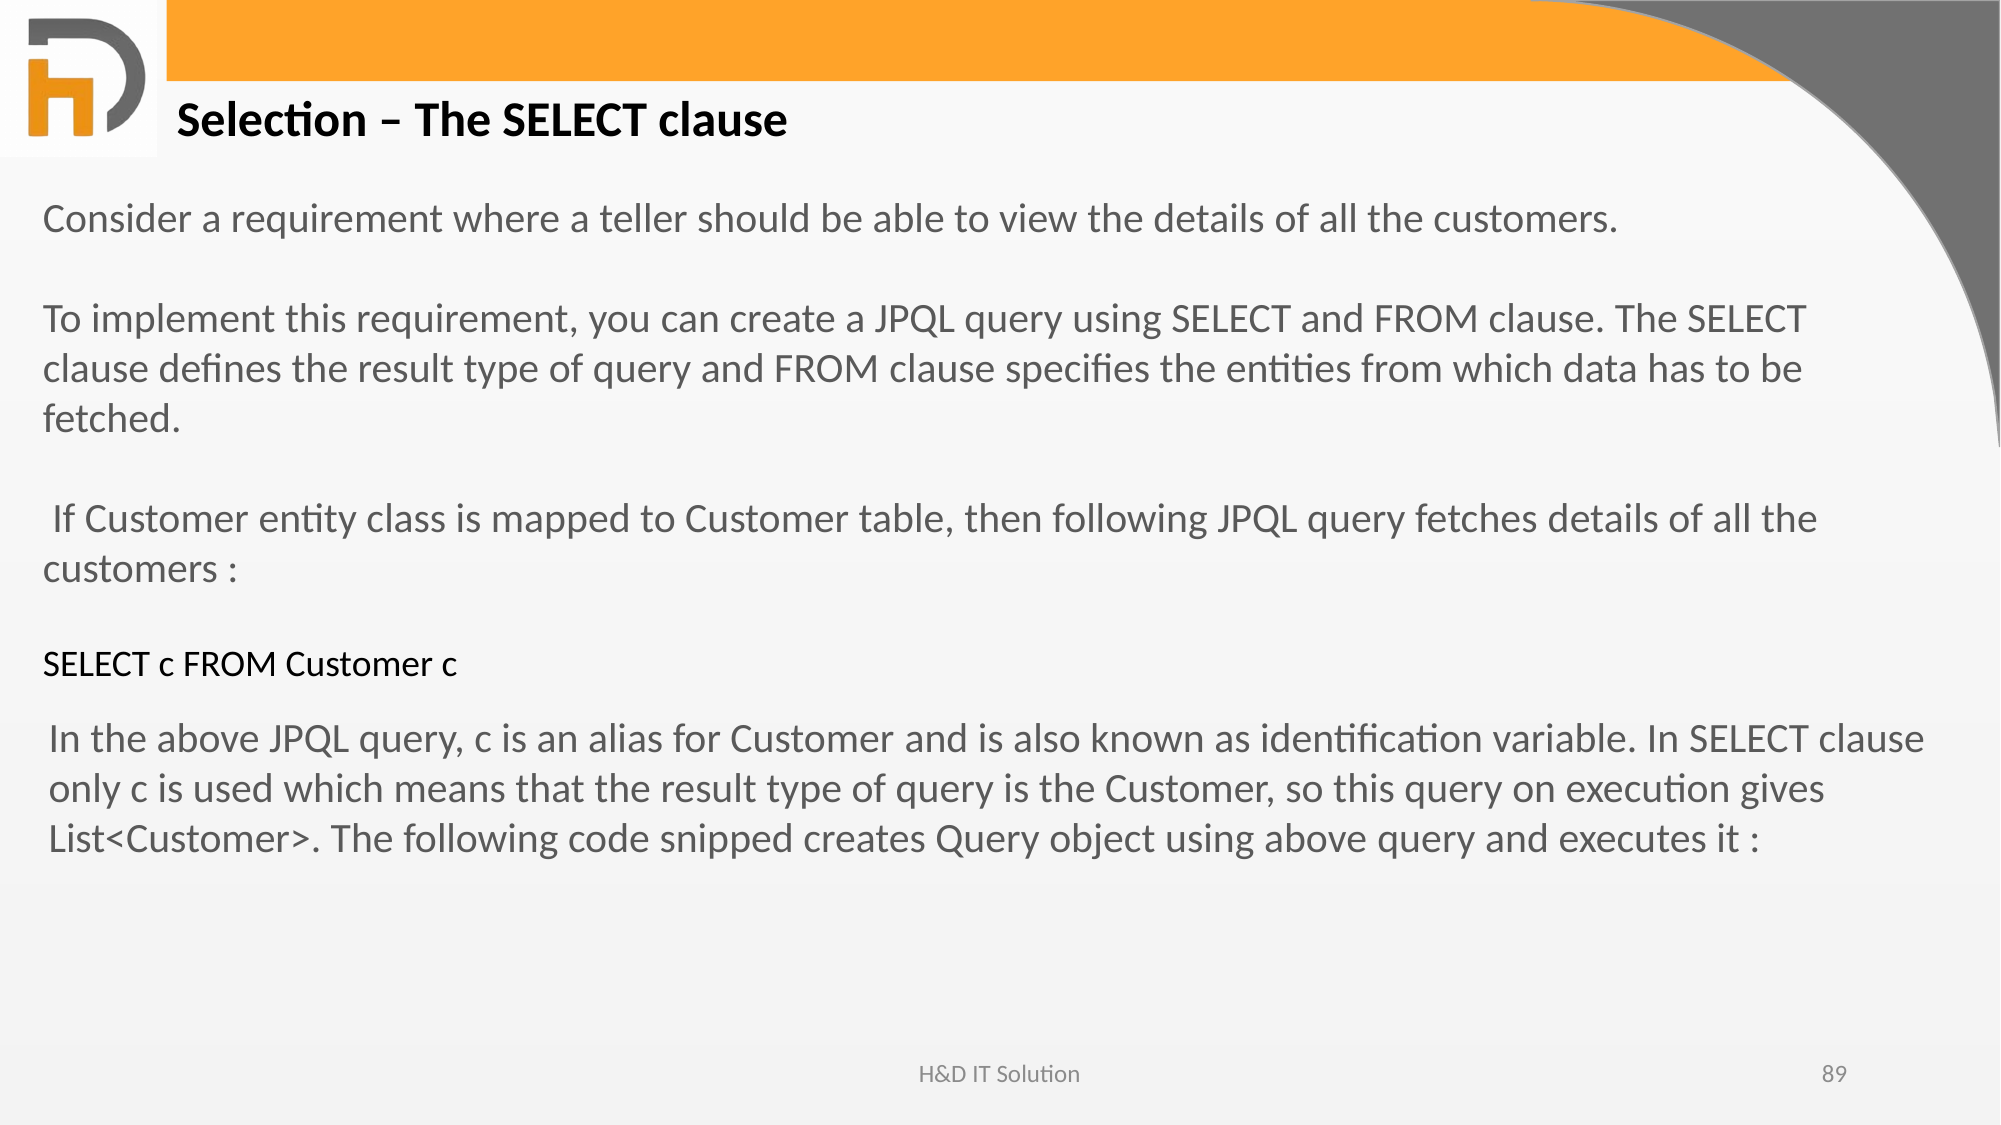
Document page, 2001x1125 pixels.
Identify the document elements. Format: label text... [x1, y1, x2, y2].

footer H&D IT Solution [662, 1042, 1338, 1103]
text_box Selection – The SELECT clause [162, 79, 1163, 155]
slide_number 89 [1412, 1042, 1863, 1103]
picture [0, 0, 157, 157]
text_box SELECT c FROM Customer c [28, 631, 1029, 692]
text_box In the above JPQL query, c is an alias for Customer and is also known as identification variable. In SELECT clause only c is used which means that the result type of query is the Customer, so this query on execution gives List<Customer>. The following code snipped creates Query object using above query and executes it : [33, 703, 1967, 869]
text_box Consider a requirement where a teller should be able to view the details of all the customers. To implement this requirement, you can create a JPQL query using SELECT and FROM clause. The SELECT clause defines the result type of query and FROM clause specifies the entities from which data has to be fetched. If Customer entity class is mapped to Customer table, then following JPQL query fetches details of all the customers : [28, 183, 1915, 599]
